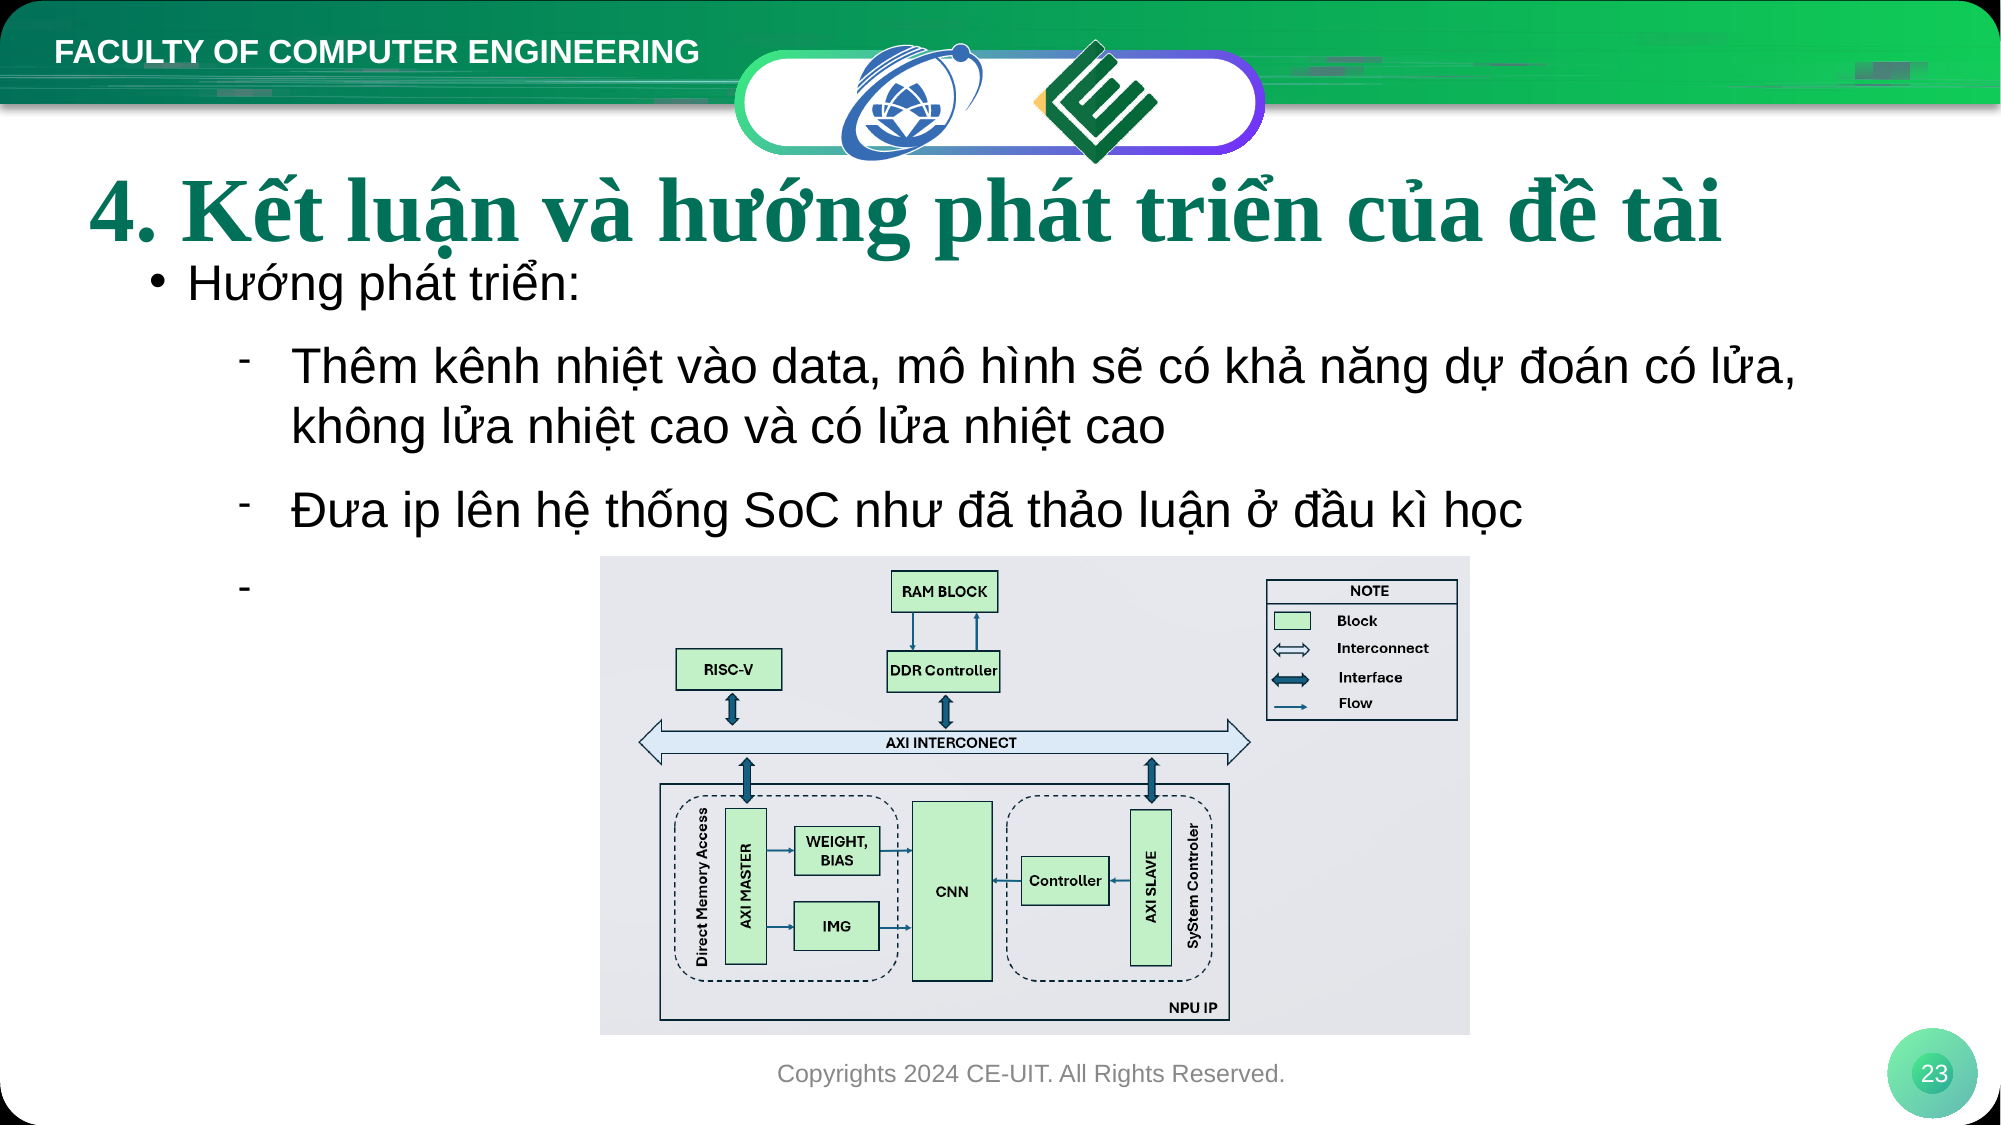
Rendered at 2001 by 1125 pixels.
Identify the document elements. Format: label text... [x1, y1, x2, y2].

text_box Copyrights 2024 CE-UIT. All Rights Reserved. [694, 1044, 1370, 1103]
text_box 4. Kết luận và hướng phát triển của đề tài [75, 138, 1877, 285]
text_box <number> [1709, 1042, 2000, 1103]
picture [0, 1, 2001, 138]
text_box Hướng phát triển: Thêm kênh nhiệt vào data, mô hình sẽ có khả năng dự đoán có lửa, không lửa nhiệt cao và có lửa nhiệt cao Đưa ip lên hệ thống SoC như đã thảo luận ở đầu kì học [134, 224, 1845, 644]
picture [599, 556, 1471, 1036]
